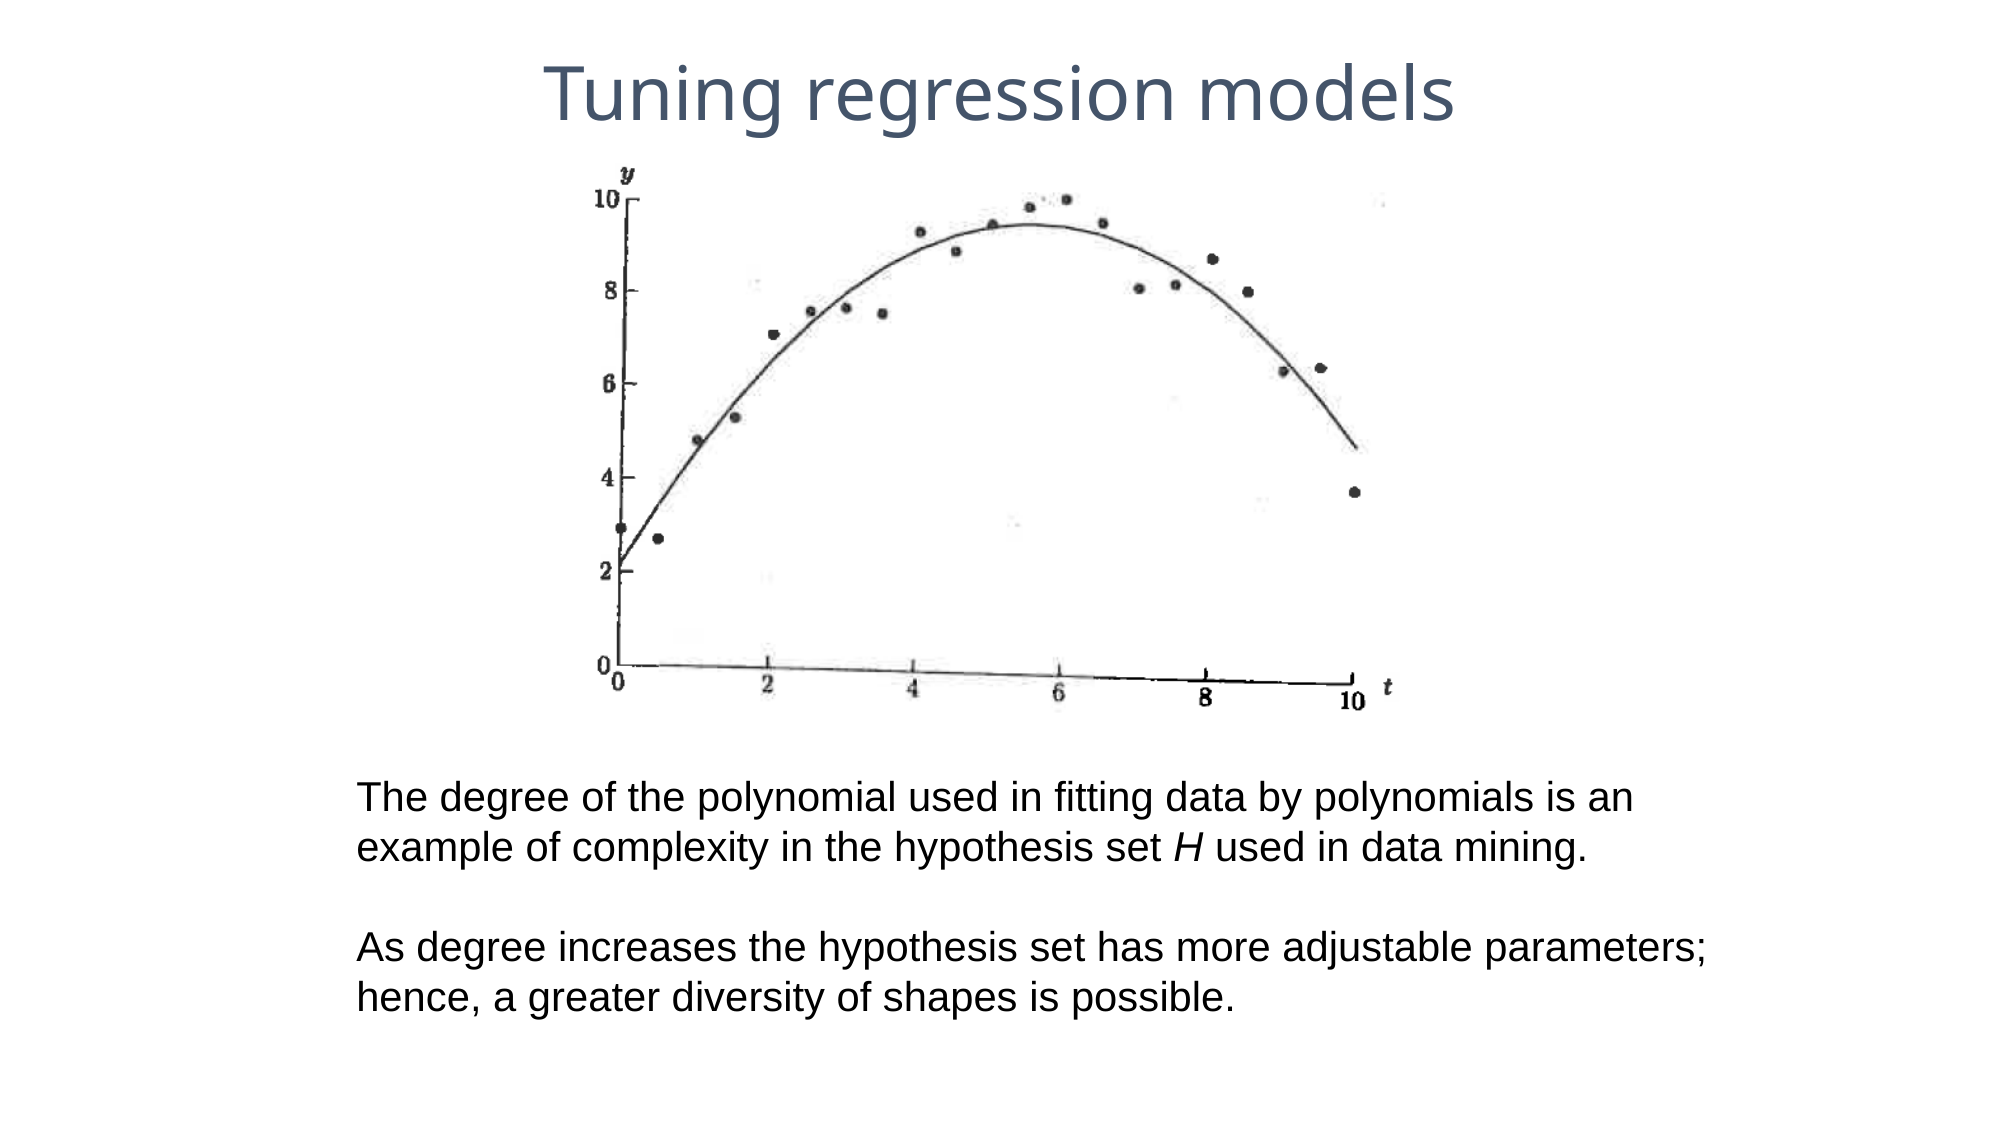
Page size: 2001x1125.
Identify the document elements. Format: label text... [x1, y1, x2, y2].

text_box The degree of the polynomial used in fitting data by polynomials is an example of complexity in the hypothesis set H used in data mining. As degree increases the hypothesis set has more adjustable parameters; hence, a greater diversity of shapes is possible. [341, 762, 1724, 1028]
text_box Tuning regression models [324, 37, 1675, 136]
picture [589, 162, 1400, 713]
